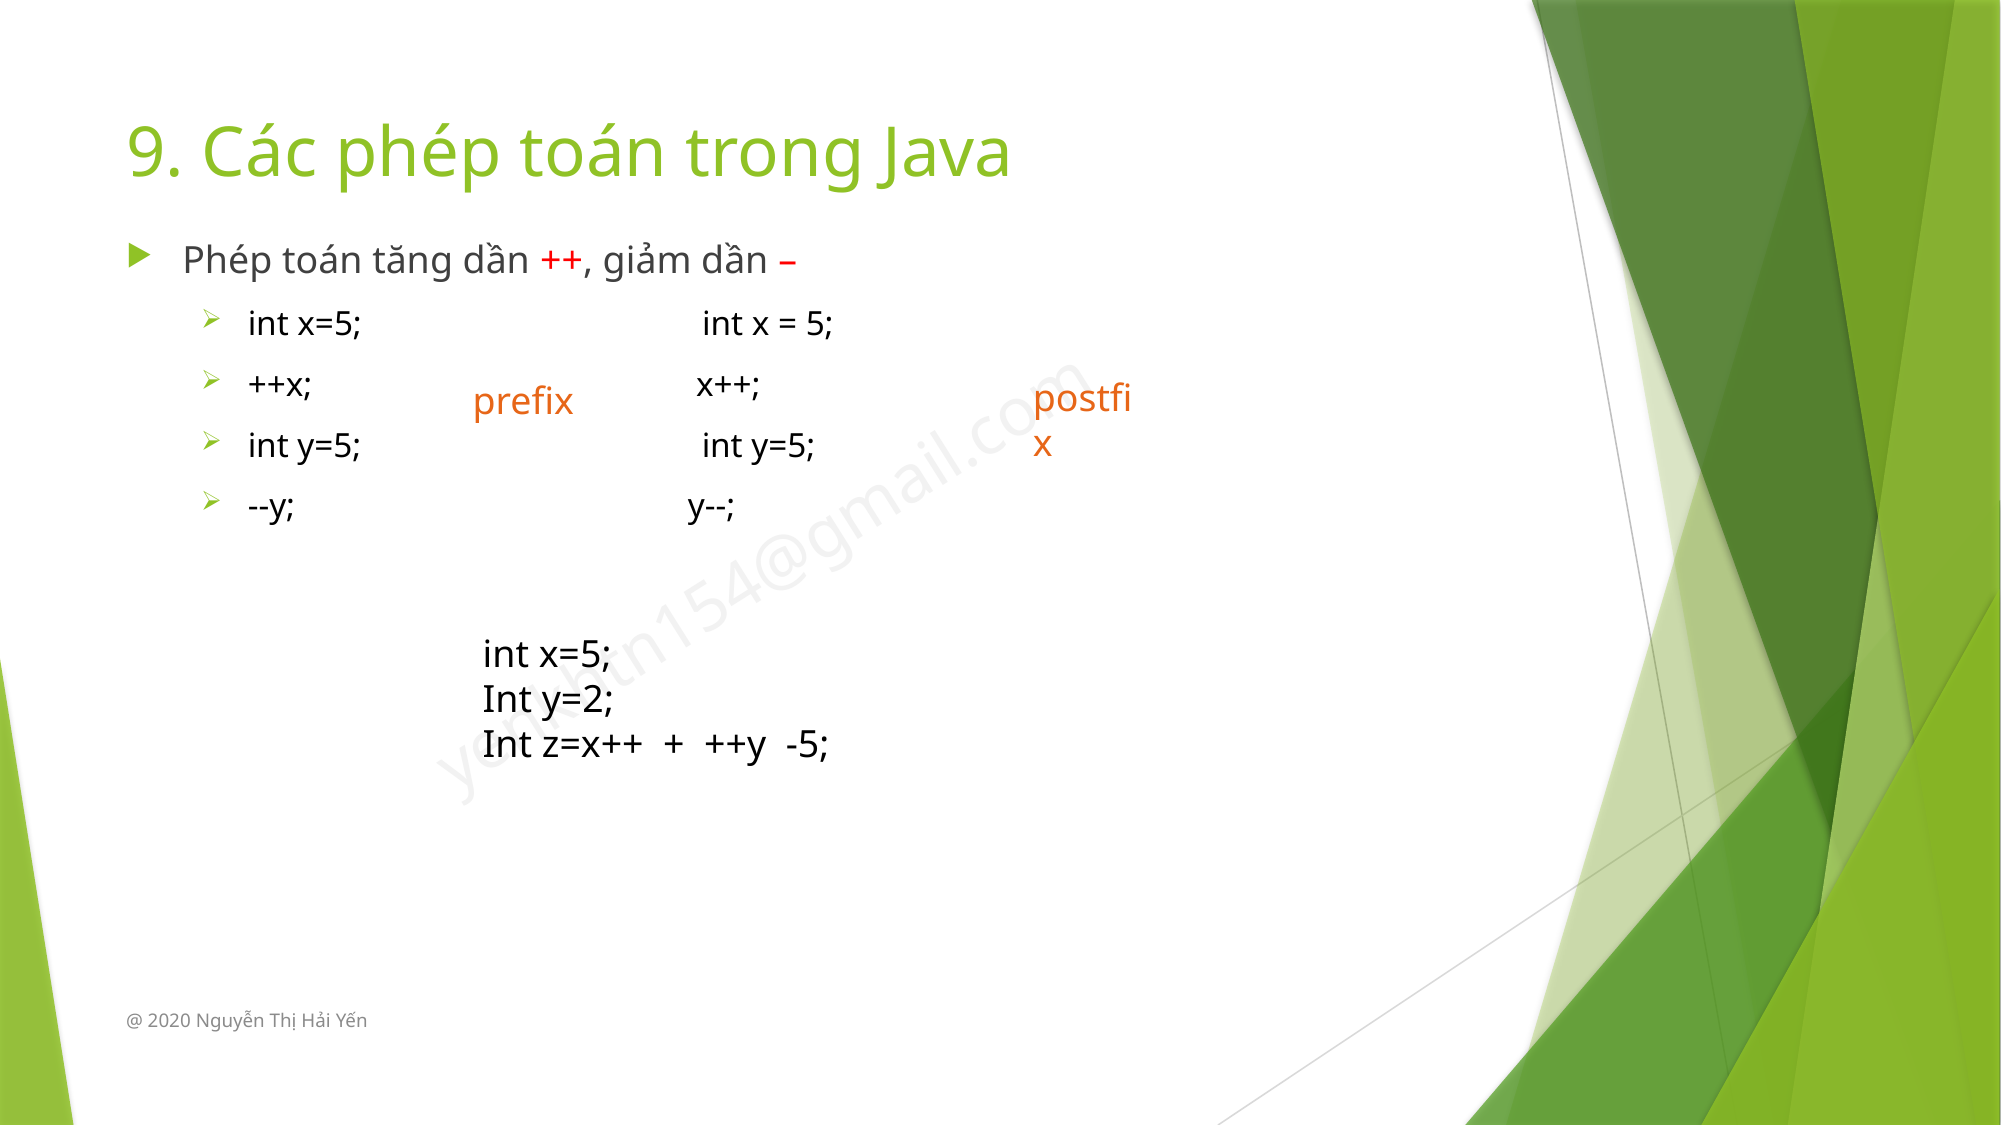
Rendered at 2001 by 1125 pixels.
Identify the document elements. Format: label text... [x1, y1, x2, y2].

footer @ 2020 Nguyễn Thị Hải Yến [111, 991, 1145, 1051]
text_box postfix [1018, 366, 1163, 472]
text_box prefix [457, 369, 603, 430]
title 9. Các phép toán trong Java [111, 99, 1522, 199]
text_box int x=5; Int y=2; Int z=x++ + ++y -5; [467, 622, 926, 773]
text_box [983, 362, 1128, 428]
list Phép toán tăng dần ++, giảm dần – int x=5; int x = 5; ++x; x++; int y=5; int y=5; --y; y--; [111, 228, 1522, 991]
